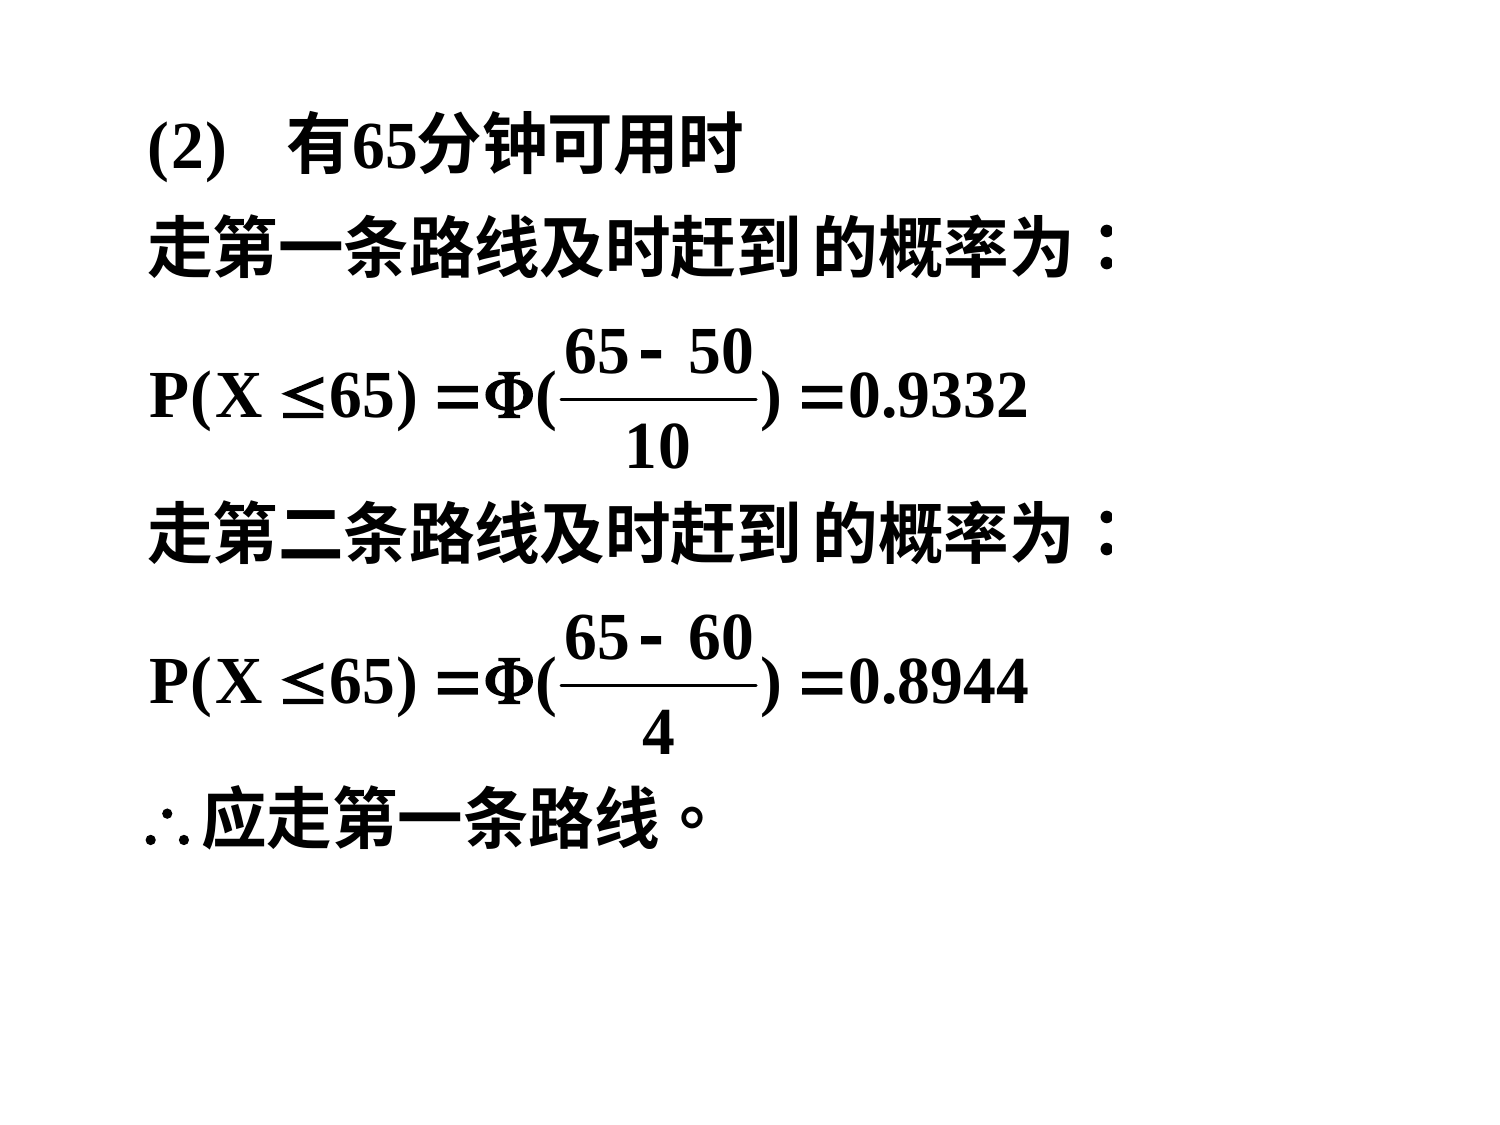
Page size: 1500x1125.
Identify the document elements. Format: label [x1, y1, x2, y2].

text_box [138, 101, 1112, 865]
